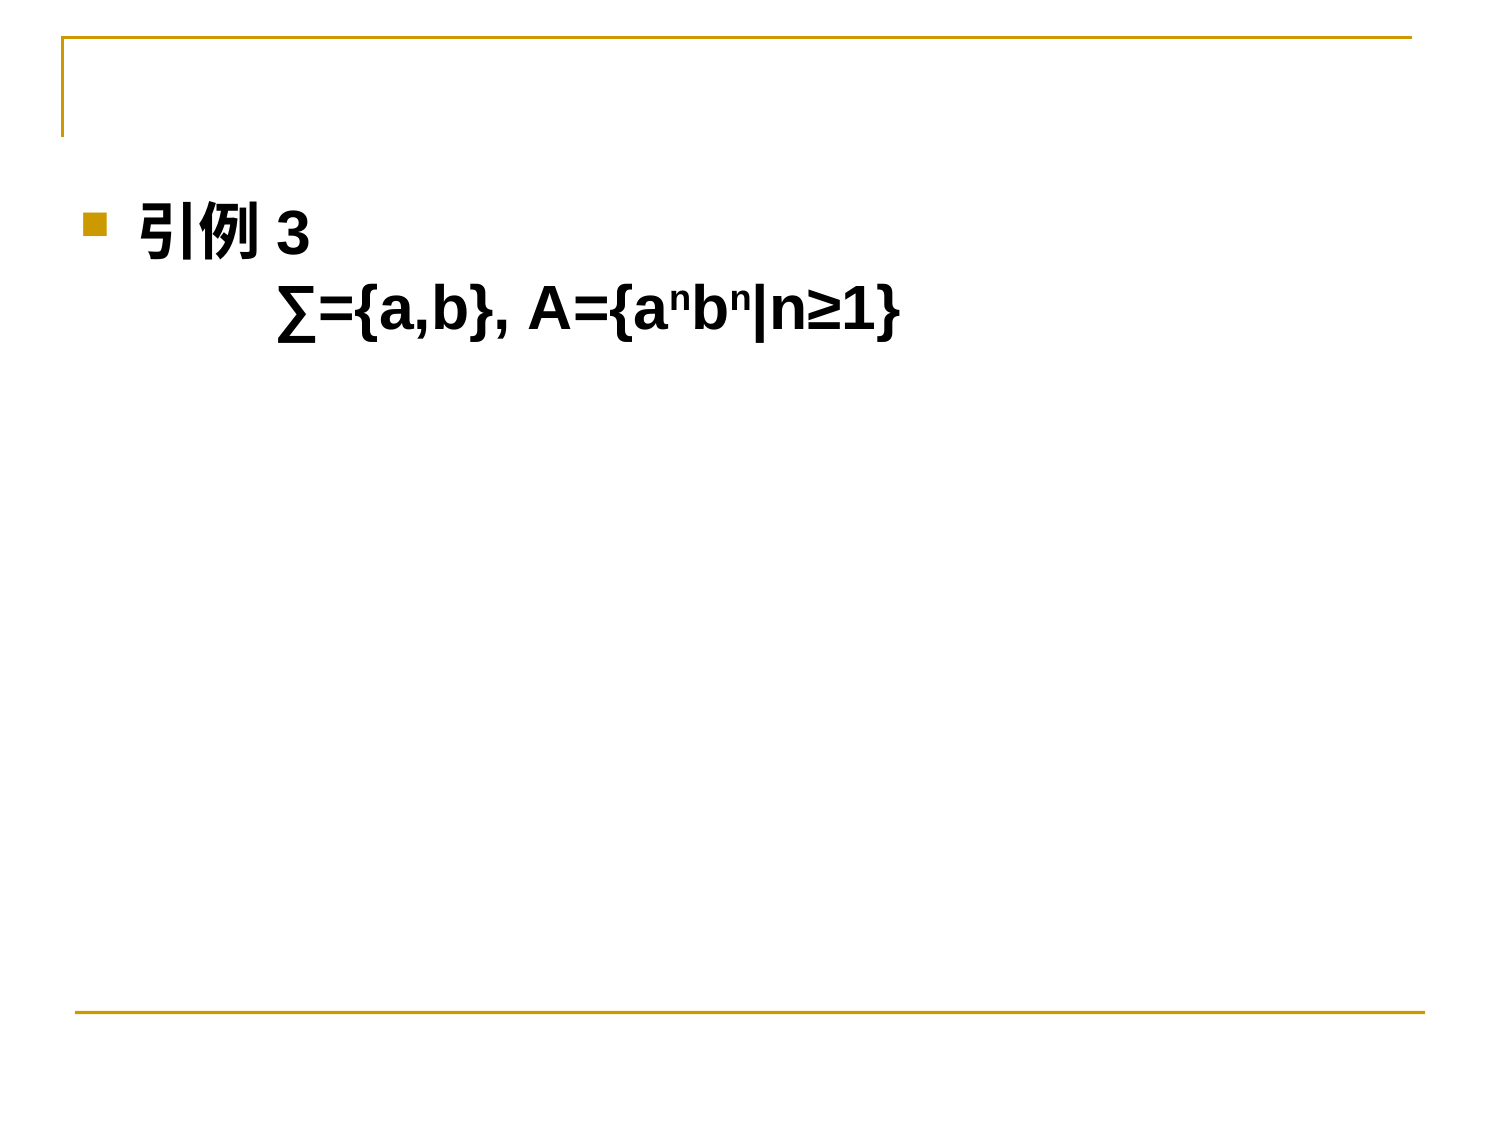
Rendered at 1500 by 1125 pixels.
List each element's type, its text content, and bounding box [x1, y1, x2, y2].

list 引例3 ∑={a,b}, A={anbn|n≥1} [64, 184, 1424, 988]
